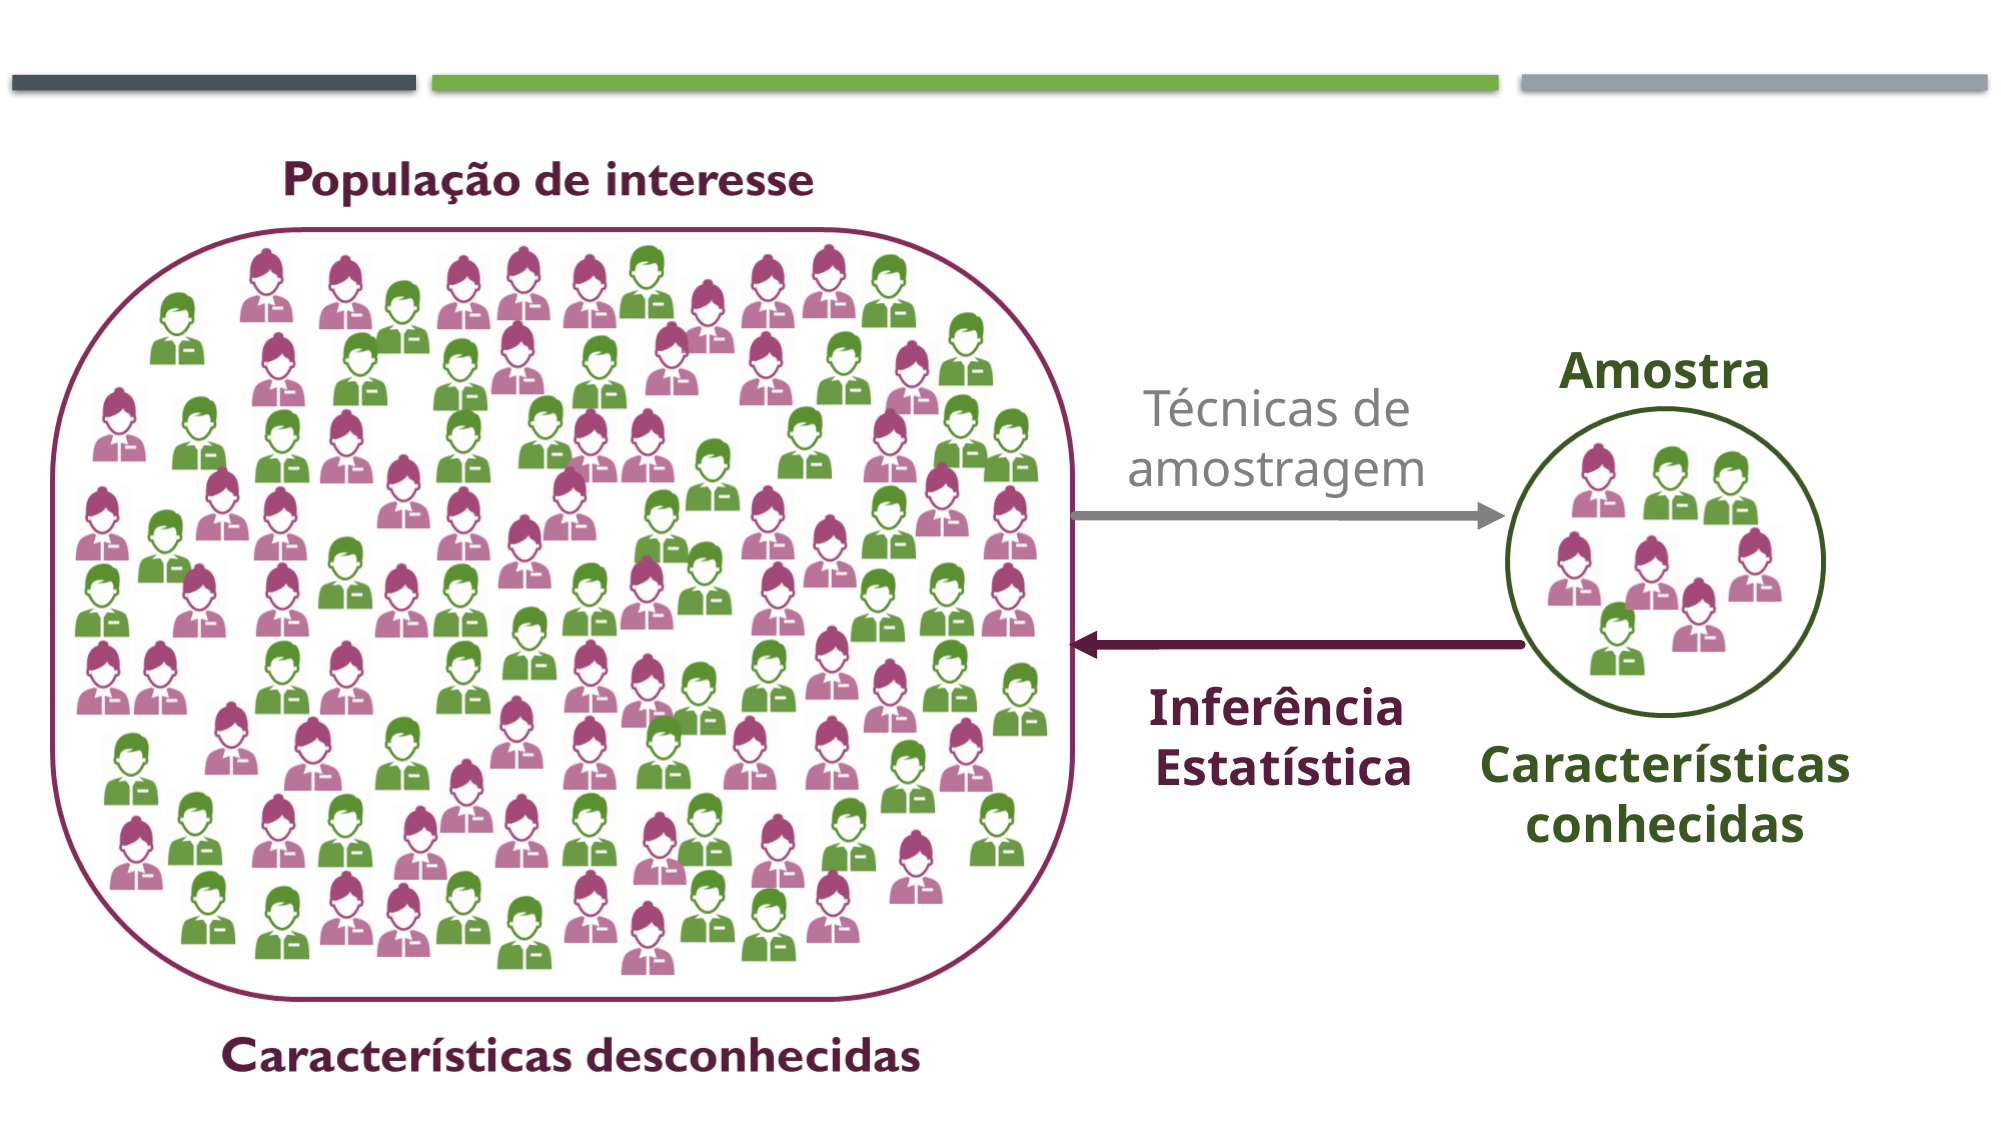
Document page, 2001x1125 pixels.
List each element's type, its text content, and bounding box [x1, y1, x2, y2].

picture [50, 132, 1076, 1115]
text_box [1074, 368, 1507, 517]
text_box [1431, 330, 1901, 861]
text_box Inferência Estatística [1083, 668, 1425, 803]
